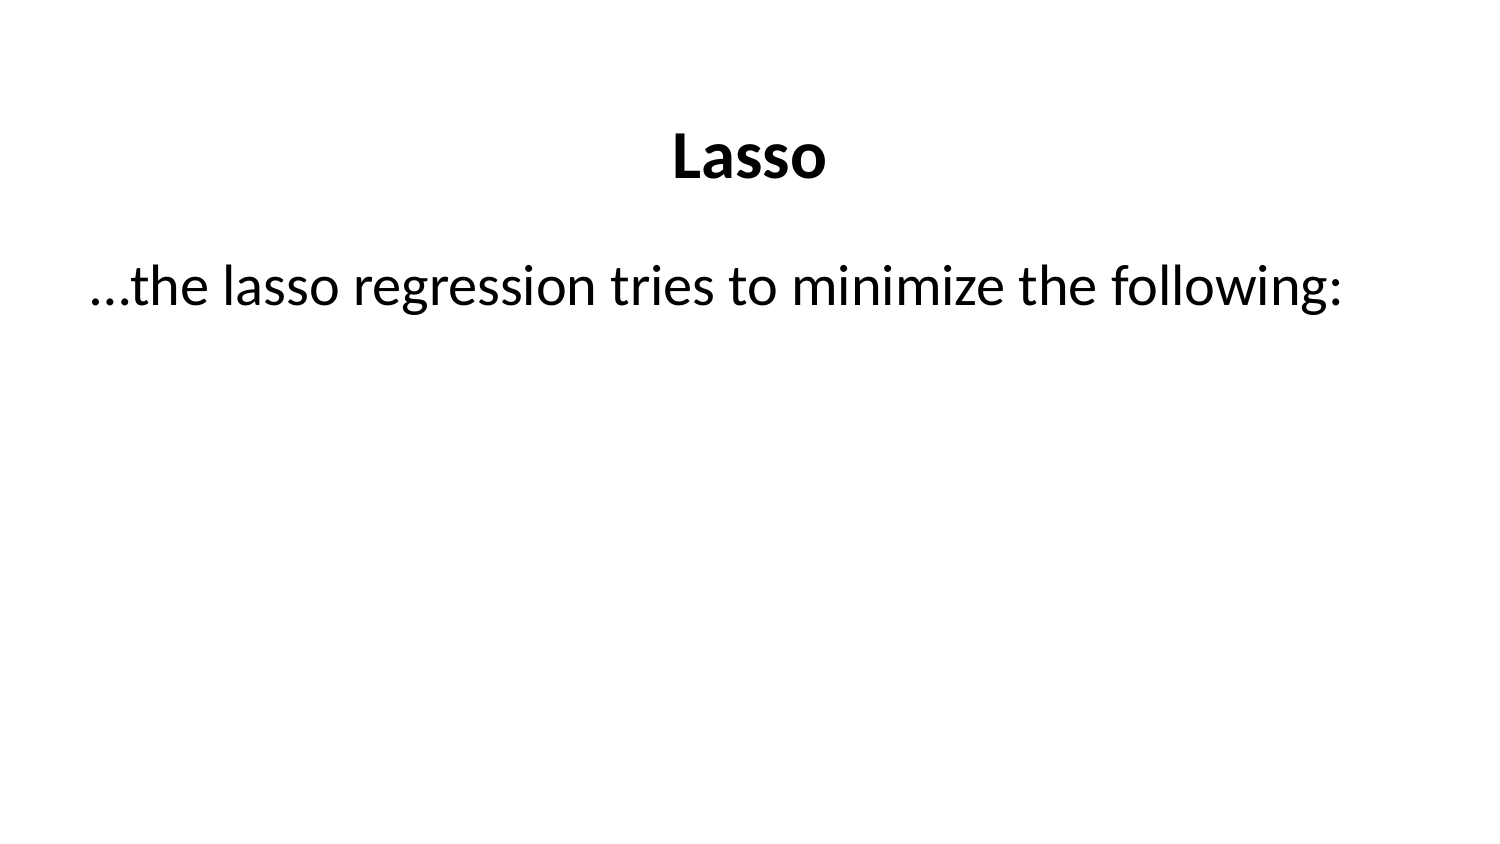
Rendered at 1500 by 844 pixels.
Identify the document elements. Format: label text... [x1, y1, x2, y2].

title Lasso [75, 81, 1425, 222]
